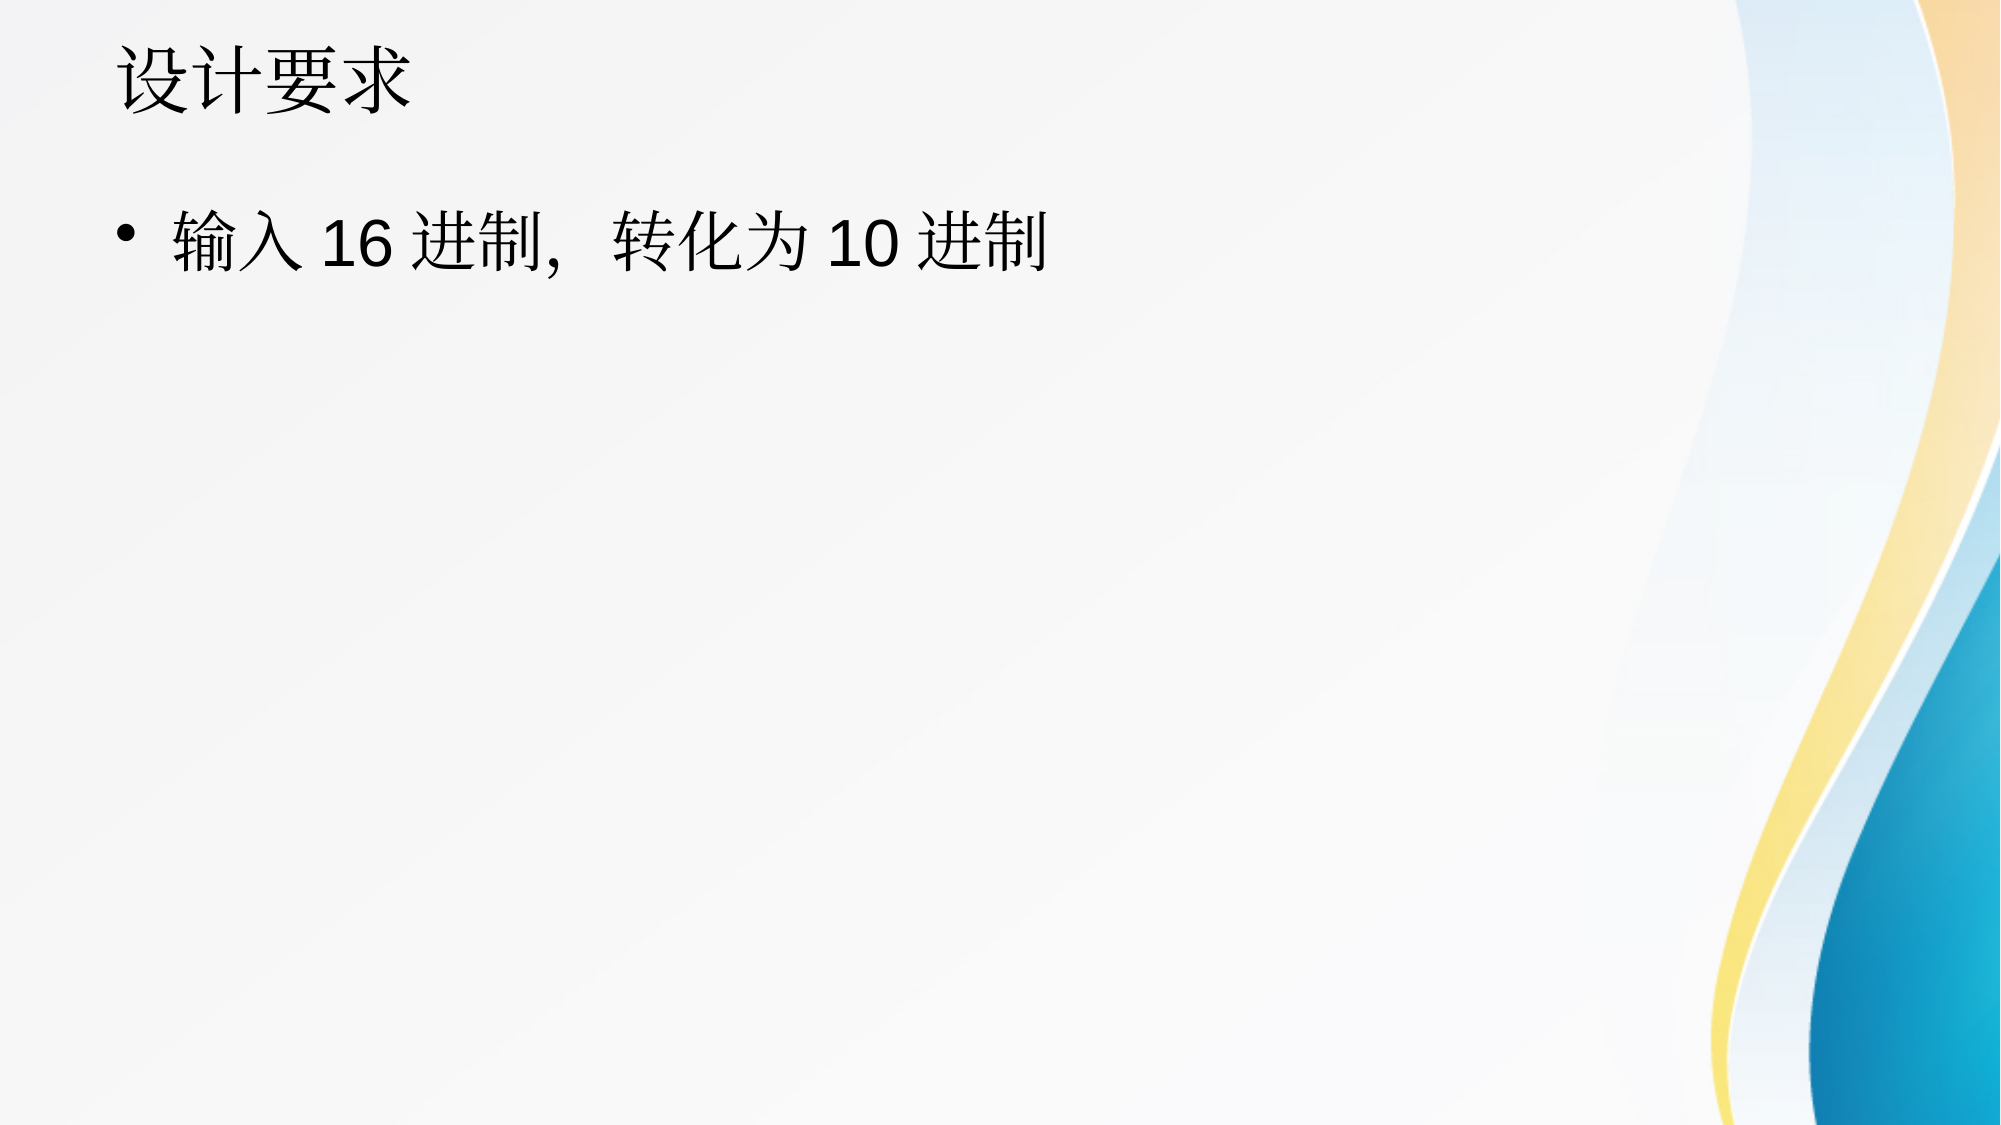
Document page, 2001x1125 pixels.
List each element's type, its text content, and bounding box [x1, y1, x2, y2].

list 输入16进制，转化为10进制 [99, 192, 1901, 1006]
picture [0, 0, 2001, 1125]
title 设计要求 [99, 30, 1901, 127]
